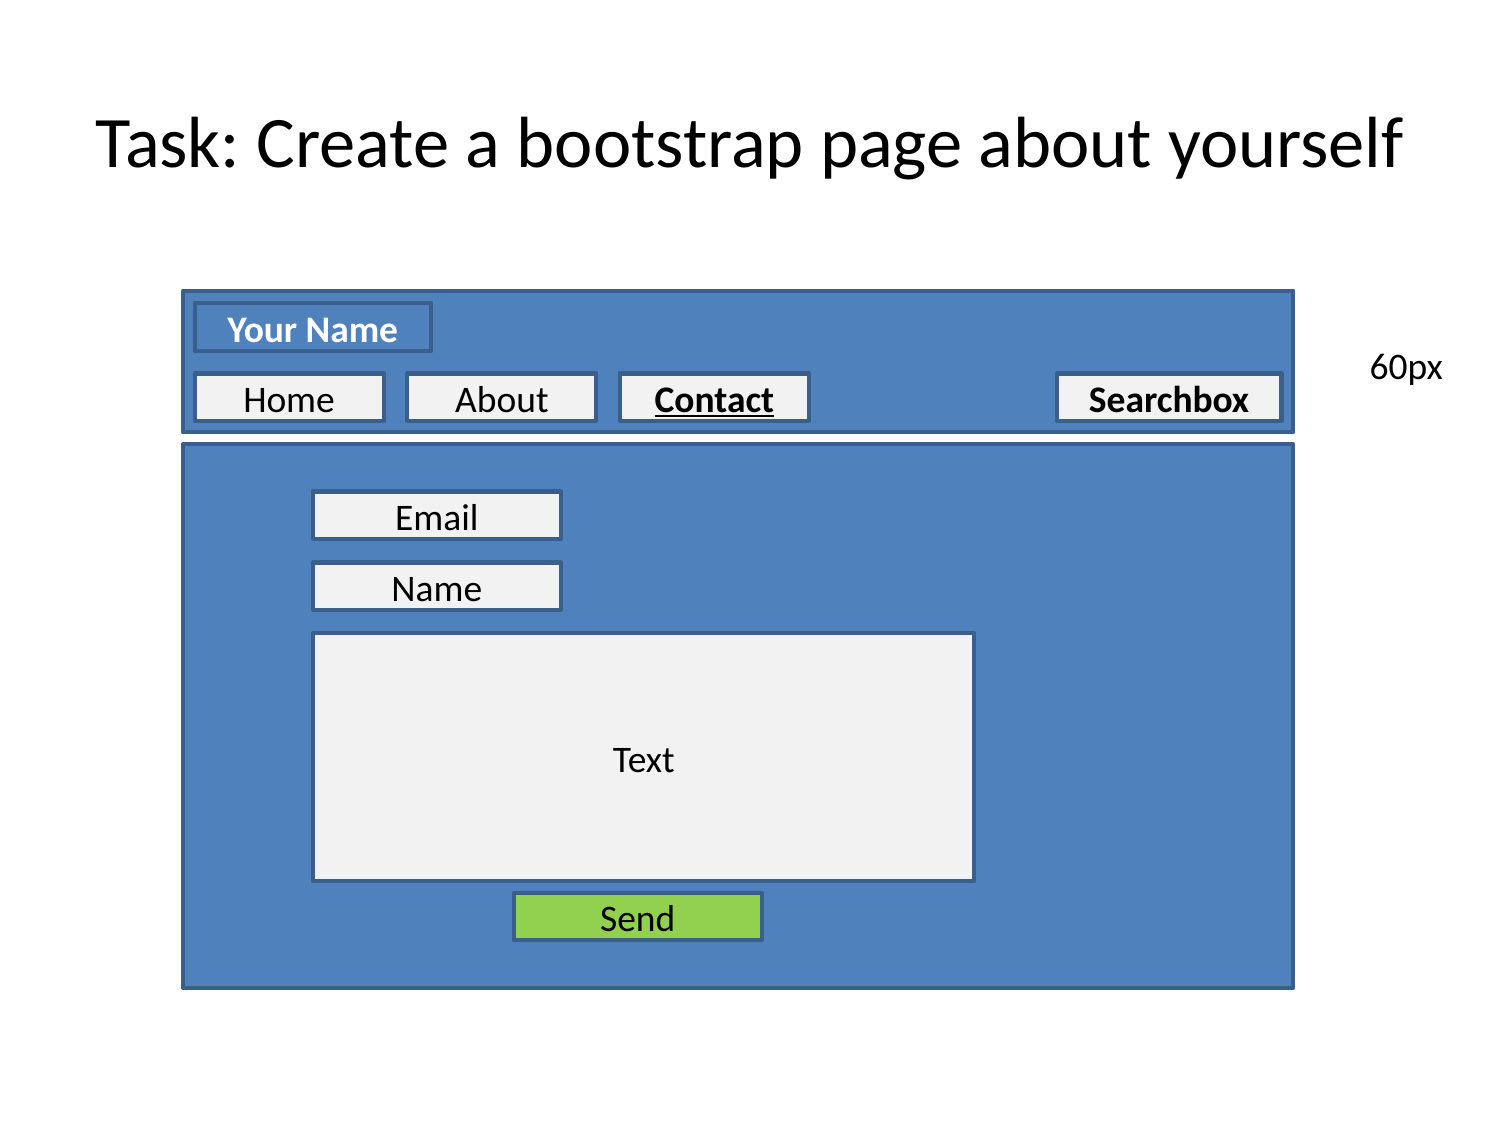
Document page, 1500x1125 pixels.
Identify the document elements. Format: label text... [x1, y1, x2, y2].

text_box Contact [618, 371, 811, 423]
text_box Name [311, 560, 563, 612]
title Task: Create a bootstrap page about yourself [75, 45, 1425, 233]
text_box Searchbox [1055, 371, 1284, 423]
text_box Text [311, 631, 976, 883]
text_box Email [311, 489, 563, 541]
text_box About [405, 371, 598, 423]
text_box [181, 289, 1295, 434]
text_box [181, 442, 1295, 990]
text_box Home [193, 371, 386, 423]
text_box Send [512, 891, 764, 942]
text_box 60px [1354, 334, 1458, 395]
text_box Your Name [193, 301, 433, 353]
